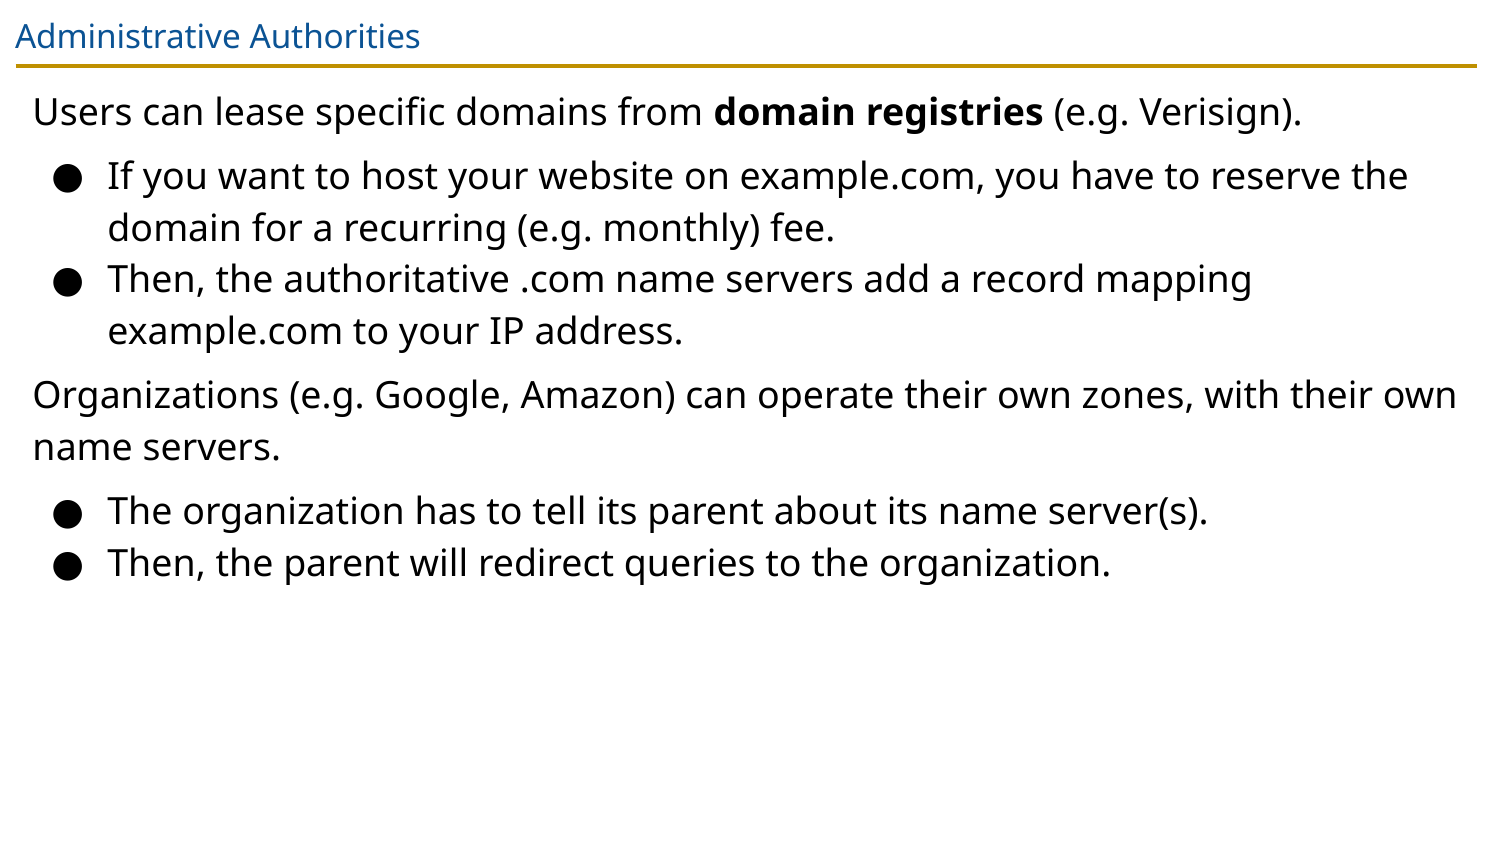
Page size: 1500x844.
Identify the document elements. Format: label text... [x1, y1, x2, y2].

list Users can lease specific domains from domain registries (e.g. Verisign). If you want to host your website on example.com, you have to reserve the domain for a recurring (e.g. monthly) fee. Then, the authoritative .com name servers add a record mapping example.com to your IP address. Organizations (e.g. Google, Amazon) can operate their own zones, with their own name servers. The organization has to tell its parent about its name server(s). Then, the parent will redirect queries to the organization. [17, 65, 1480, 810]
title Administrative Authorities [0, 0, 1500, 65]
